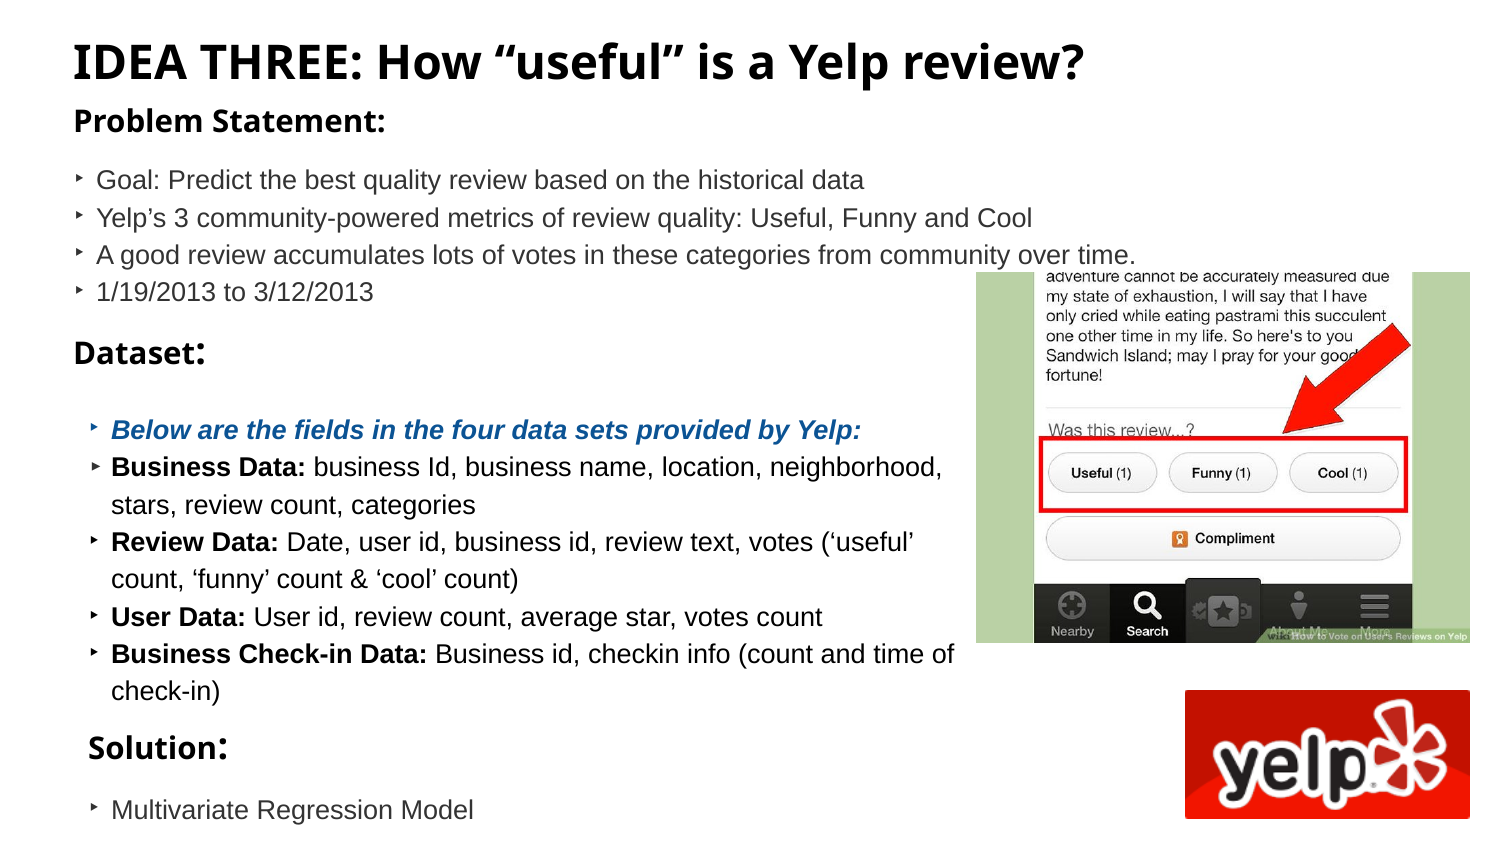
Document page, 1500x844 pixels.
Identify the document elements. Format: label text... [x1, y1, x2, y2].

title Dataset: [73, 331, 567, 393]
text_box Below are the fields in the four data sets provided by Yelp: Business Data: business Id, business name, location, neighborhood, stars, review count, categories Review Data: Date, user id, business id, review text, votes (‘useful’ count, ‘funny’ count & ‘cool’ count) User Data: User id, review count, average star, votes count Business Check-in Data: Business id, checkin info (count and time of check-in) [73, 392, 972, 712]
title Problem Statement: [73, 105, 567, 166]
picture [1184, 690, 1470, 819]
picture [976, 272, 1470, 643]
text_box Multivariate Regression Model [73, 757, 535, 819]
text_box Solution: [73, 712, 425, 757]
list Goal: Predict the best quality review based on the historical data Yelp’s 3 community-powered metrics of review quality: Useful, Funny and Cool A good review accumulates lots of votes in these categories from community over time. 1/19/2013 to 3/12/2013 [73, 91, 1465, 354]
text_box IDEA THREE: How “useful” is a Yelp review? [73, 31, 1369, 91]
